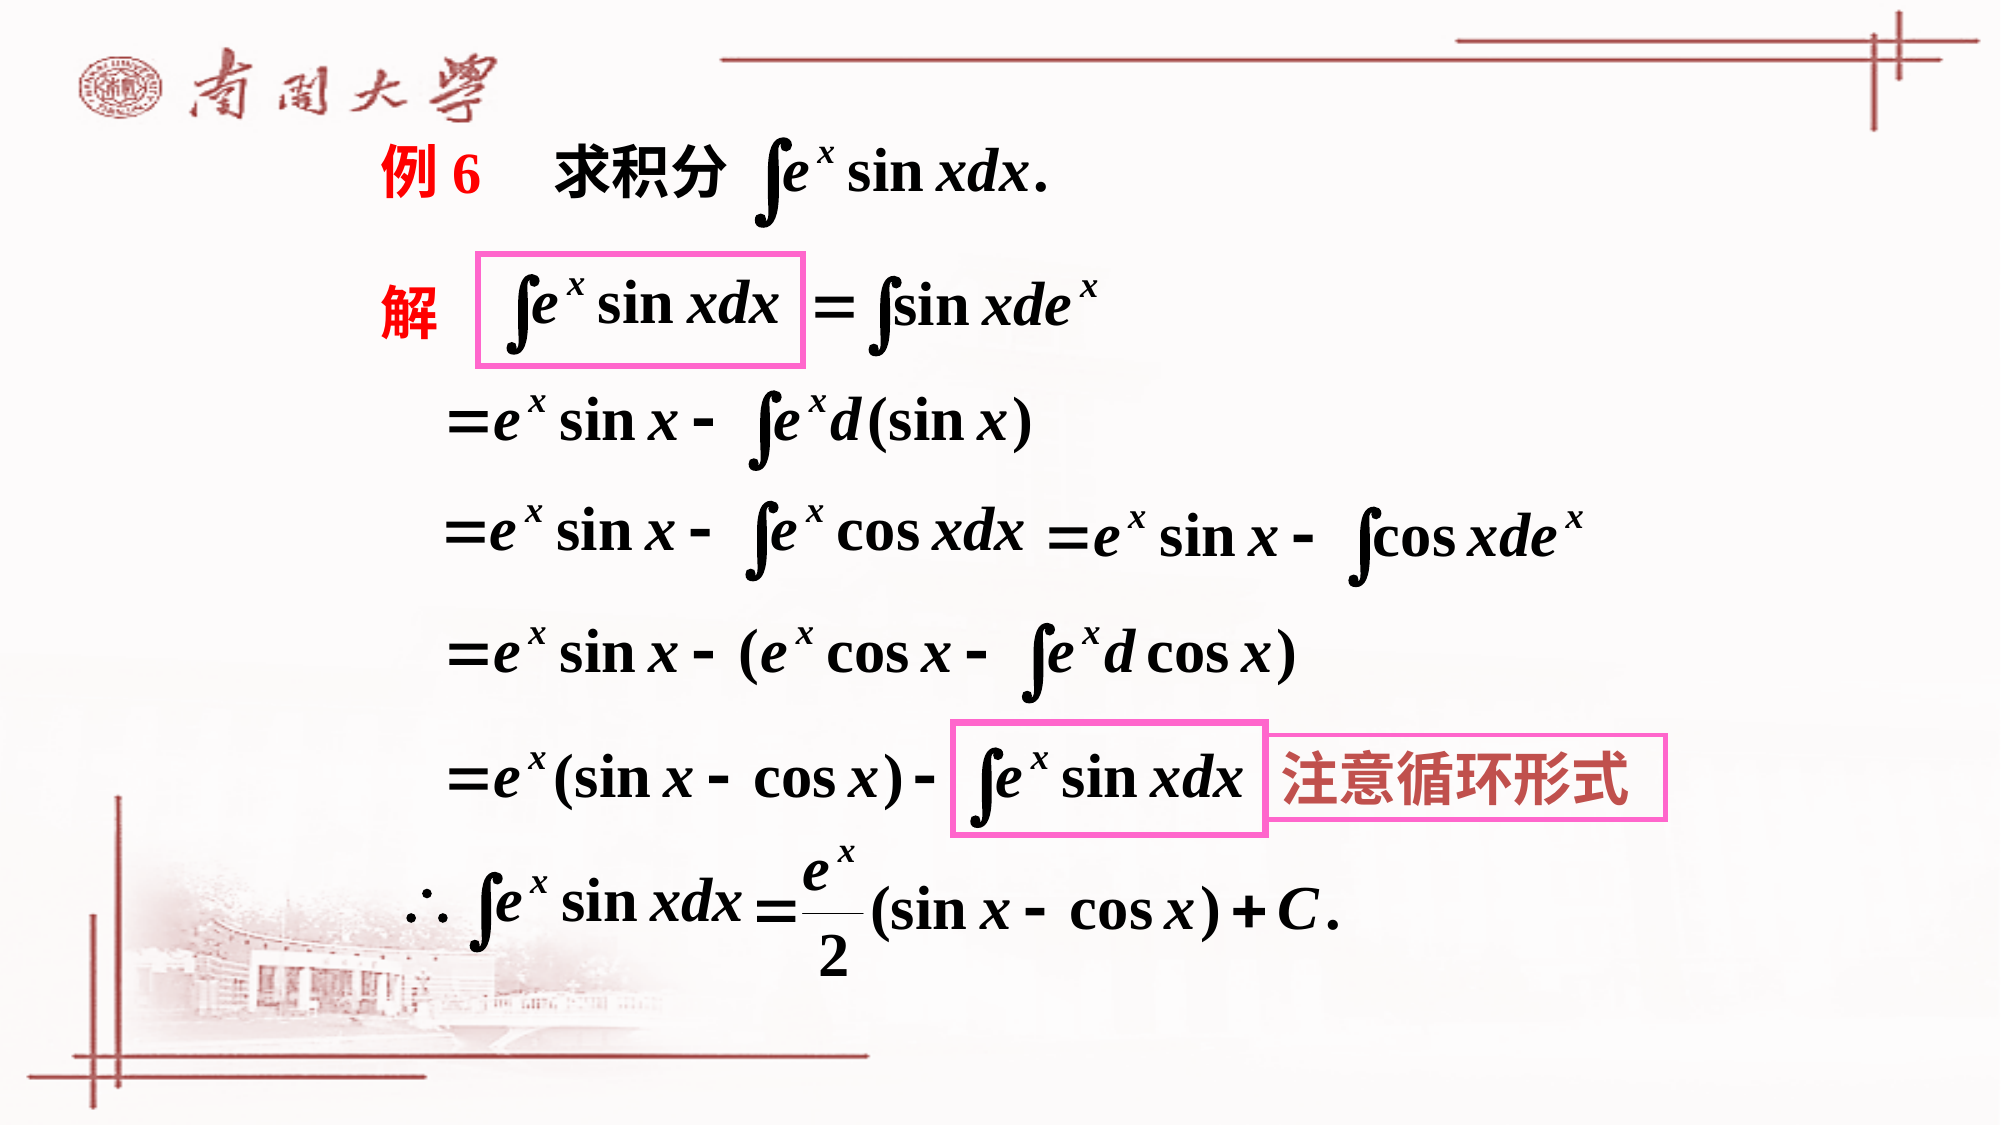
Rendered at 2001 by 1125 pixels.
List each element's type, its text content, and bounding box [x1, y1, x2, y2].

text_box 解 [365, 268, 478, 354]
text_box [440, 609, 1300, 705]
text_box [440, 377, 1037, 472]
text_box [741, 122, 1051, 227]
text_box 例6 求积分 [365, 127, 736, 213]
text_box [806, 262, 1109, 357]
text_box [437, 487, 1032, 582]
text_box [1040, 493, 1595, 588]
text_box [440, 734, 1250, 829]
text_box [494, 261, 787, 356]
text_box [747, 829, 1343, 983]
text_box 注意循环形式 [1265, 734, 1666, 820]
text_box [406, 858, 742, 954]
text_box [953, 722, 1266, 828]
text_box [478, 253, 804, 367]
